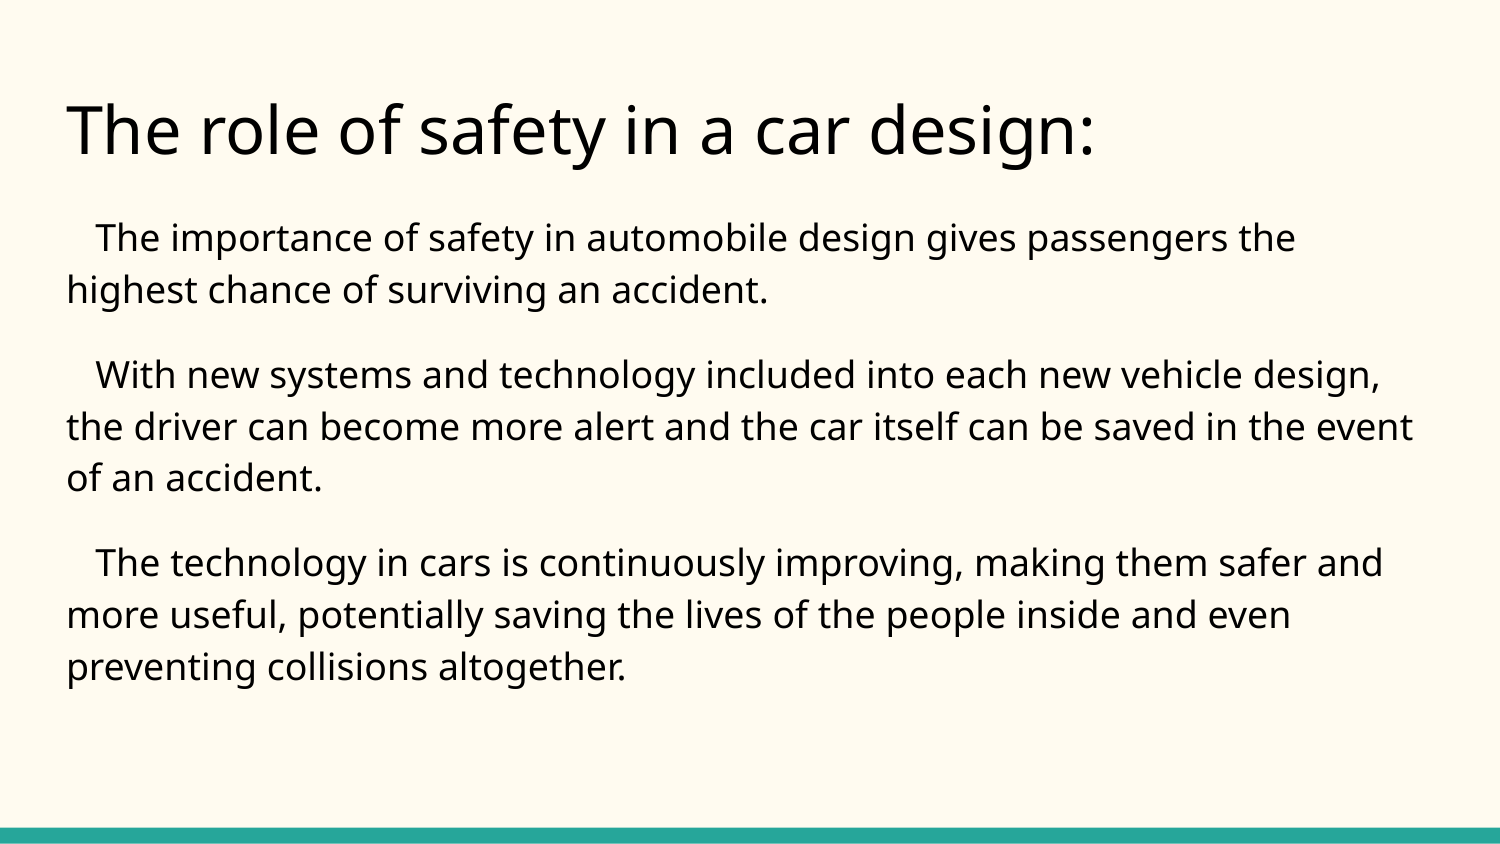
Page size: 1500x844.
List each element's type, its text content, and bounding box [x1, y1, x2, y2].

title The role of safety in a car design: [51, 72, 1449, 174]
list The importance of safety in automobile design gives passengers the highest chance of surviving an accident. With new systems and technology included into each new vehicle design, the driver can become more alert and the car itself can be saved in the event of an accident. The technology in cars is continuously improving, making them safer and more useful, potentially saving the lives of the people inside and even preventing collisions altogether. [51, 192, 1449, 750]
